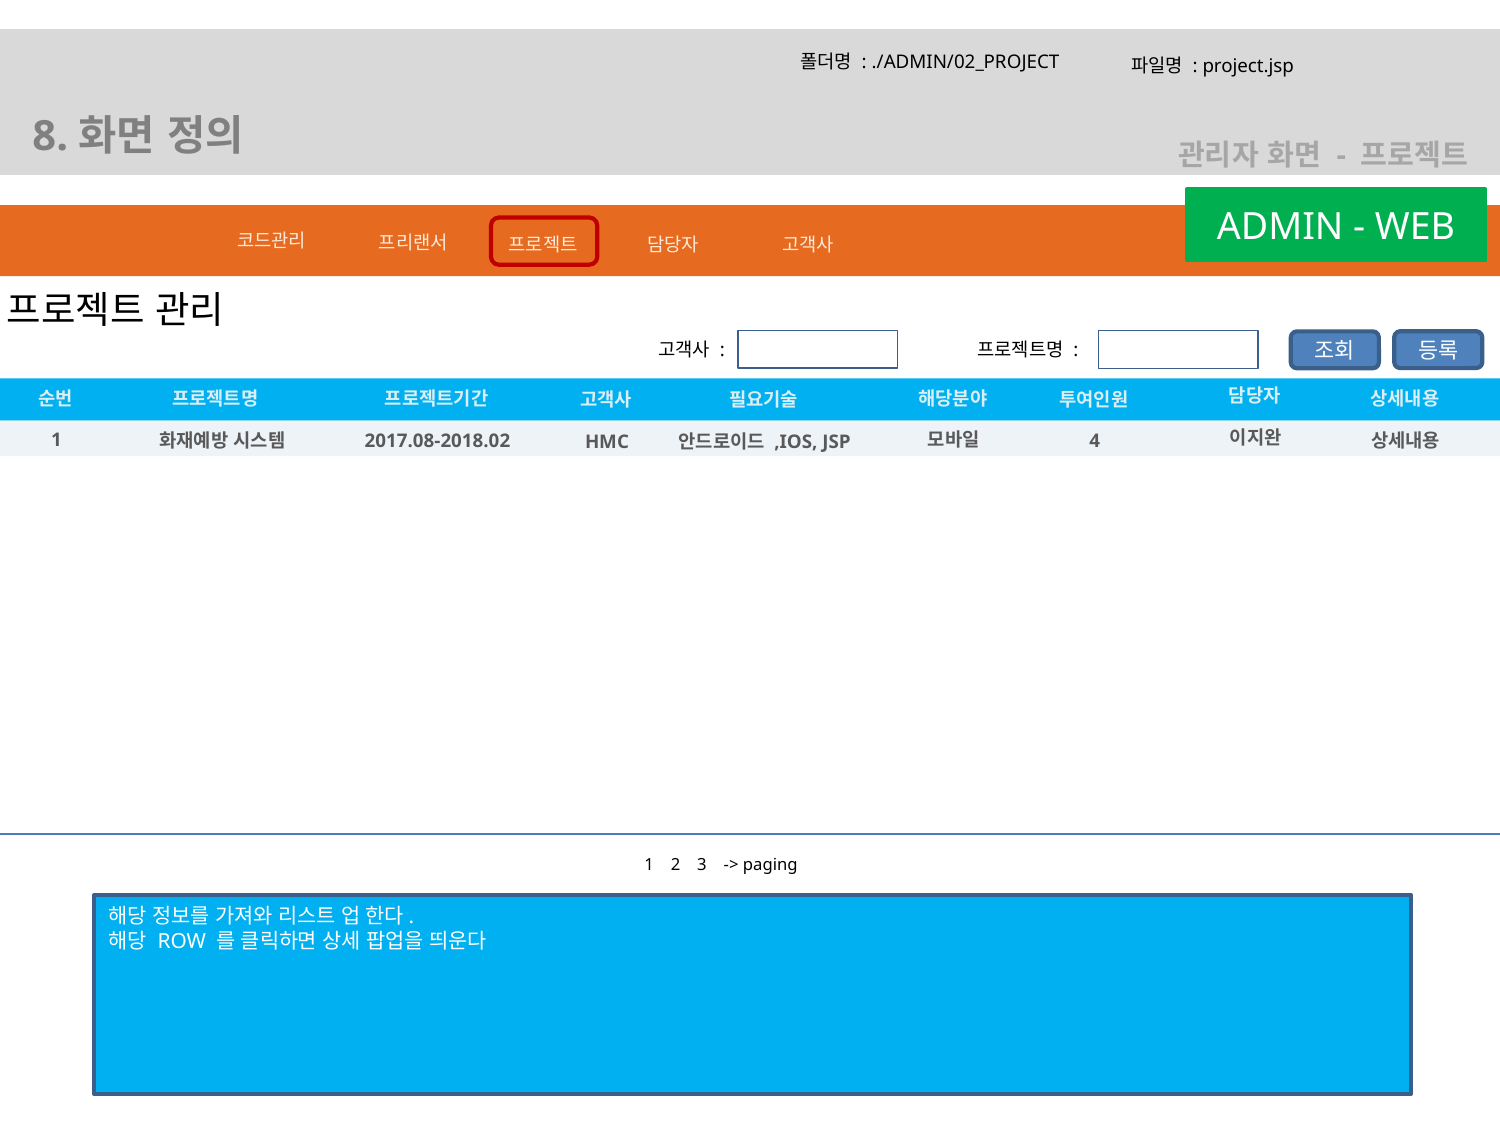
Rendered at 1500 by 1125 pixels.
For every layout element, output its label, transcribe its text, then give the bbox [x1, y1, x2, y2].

text_box 순번 [0, 378, 113, 417]
text_box [491, 263, 597, 267]
text_box 코드관리 [206, 221, 337, 260]
text_box 해당분야 [884, 378, 1021, 417]
text_box [0, 376, 1500, 419]
text_box 담당자 [1186, 376, 1323, 414]
text_box 프로젝트 관리 [0, 278, 489, 339]
text_box 고객사 [549, 380, 663, 418]
text_box 4 [1026, 421, 1163, 459]
text_box [1324, 419, 1500, 458]
text_box [736, 328, 900, 370]
text_box 고객사 [743, 225, 874, 263]
text_box 1 2 3 -> paging [629, 845, 888, 881]
text_box 폴더명 : ./ADMIN/02_PROJECT [785, 42, 1098, 80]
text_box 프리랜서 [348, 223, 479, 262]
text_box 프로젝트 [478, 225, 609, 263]
text_box 투여인원 [1025, 379, 1162, 418]
text_box 등록 [1392, 329, 1485, 371]
text_box 담당자 [609, 225, 739, 263]
text_box 관리자 화면 - 프로젝트 [1163, 129, 1500, 179]
text_box [0, 203, 1500, 278]
text_box 화재예방 시스템 [118, 421, 325, 459]
text_box [0, 419, 1317, 458]
text_box 1 [0, 420, 114, 458]
text_box 고객사 : [643, 330, 736, 368]
text_box 상세내용 [1316, 379, 1494, 417]
text_box 프로젝트명 [147, 379, 284, 417]
text_box 필요기술 [663, 380, 891, 418]
text_box 2017.08-2018.02 [325, 421, 550, 459]
text_box 파일명 : project.jsp [1116, 46, 1473, 84]
text_box HMC [550, 422, 664, 460]
text_box 안드로이드 ,IOS, JSP [664, 422, 892, 460]
text_box 조회 [1288, 329, 1382, 371]
text_box 이지완 [1187, 418, 1324, 456]
text_box 해당 정보를 가져와 리스트 업 한다. 해당 ROW 를 클릭하면 상세 팝업을 띄운다 [92, 893, 1413, 1096]
text_box 프로젝트명 : [962, 330, 1096, 368]
text_box [0, 29, 1500, 175]
text_box 프로젝트기간 [360, 379, 514, 417]
text_box [1096, 328, 1260, 370]
text_box [488, 215, 600, 225]
text_box 상세내용 [1317, 421, 1495, 459]
text_box 모바일 [885, 420, 1022, 458]
text_box 8.화면 정의 [17, 101, 585, 167]
text_box ADMIN - WEB [1185, 187, 1487, 262]
